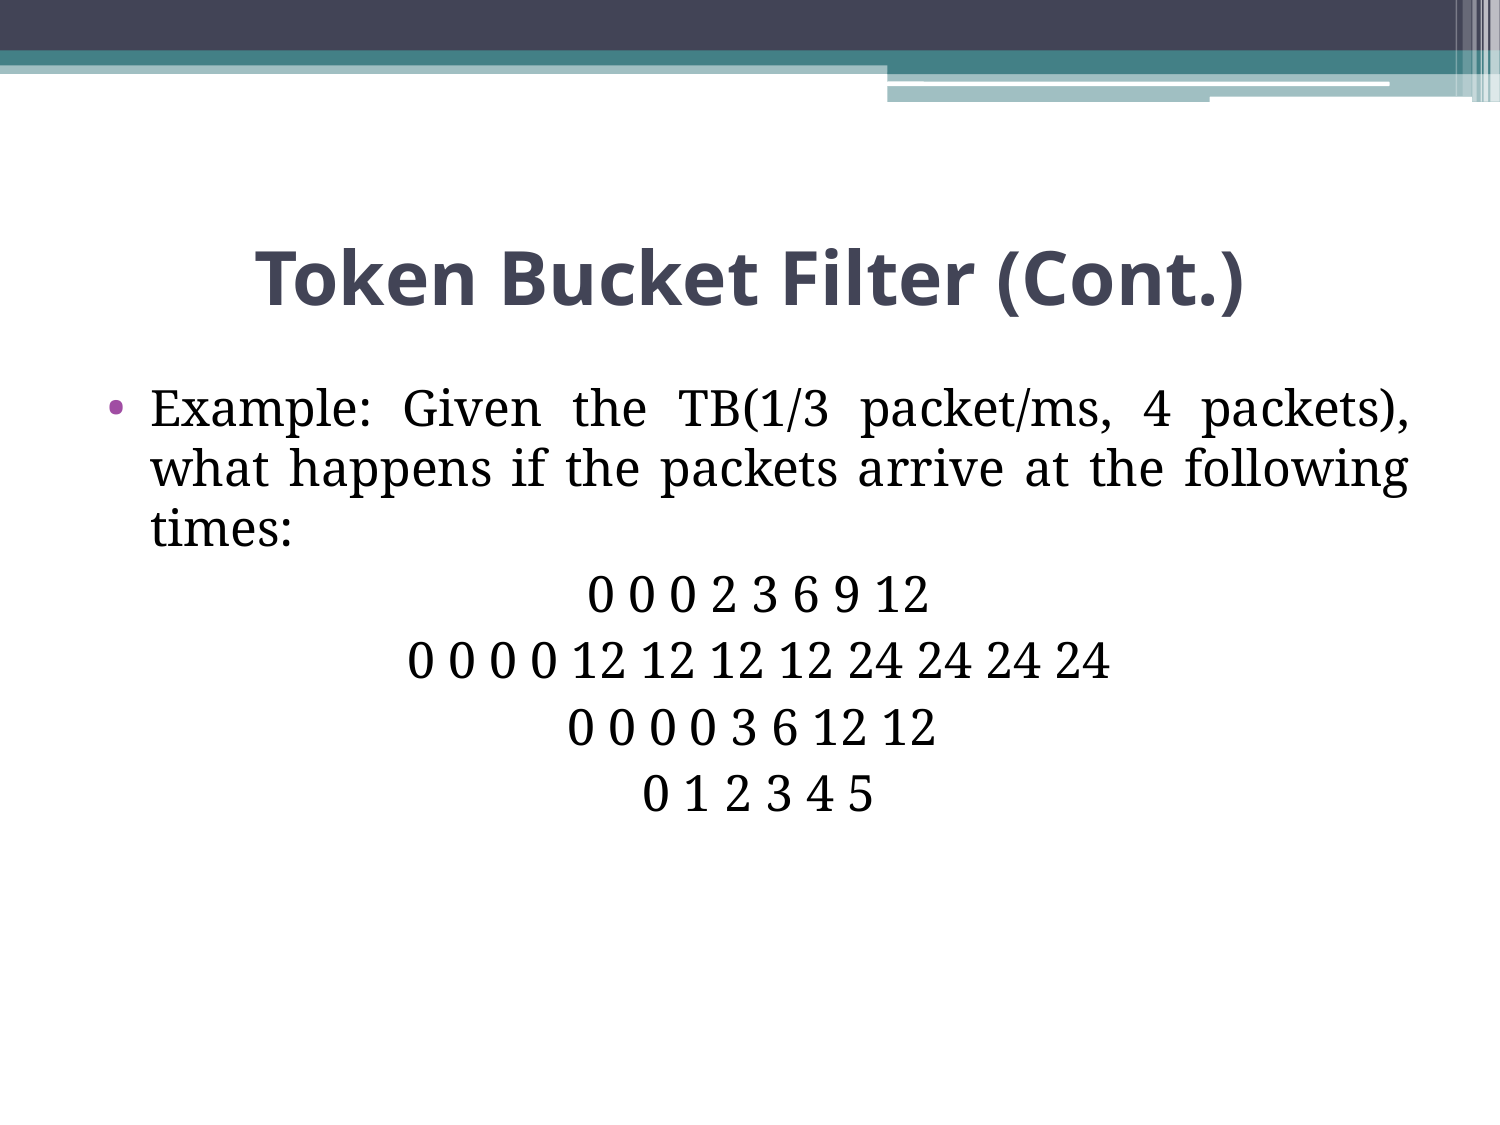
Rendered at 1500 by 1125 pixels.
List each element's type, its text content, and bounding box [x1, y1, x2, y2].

title Token Bucket Filter (Cont.) [75, 187, 1425, 363]
list Example: Given the TB(1/3 packet/ms, 4 packets), what happens if the packets arrive at the following times: 0 0 0 2 3 6 9 12 0 0 0 0 12 12 12 12 24 24 24 24 0 0 0 0 3 6 12 12 0 1 2 3 4 5 [75, 368, 1425, 1079]
